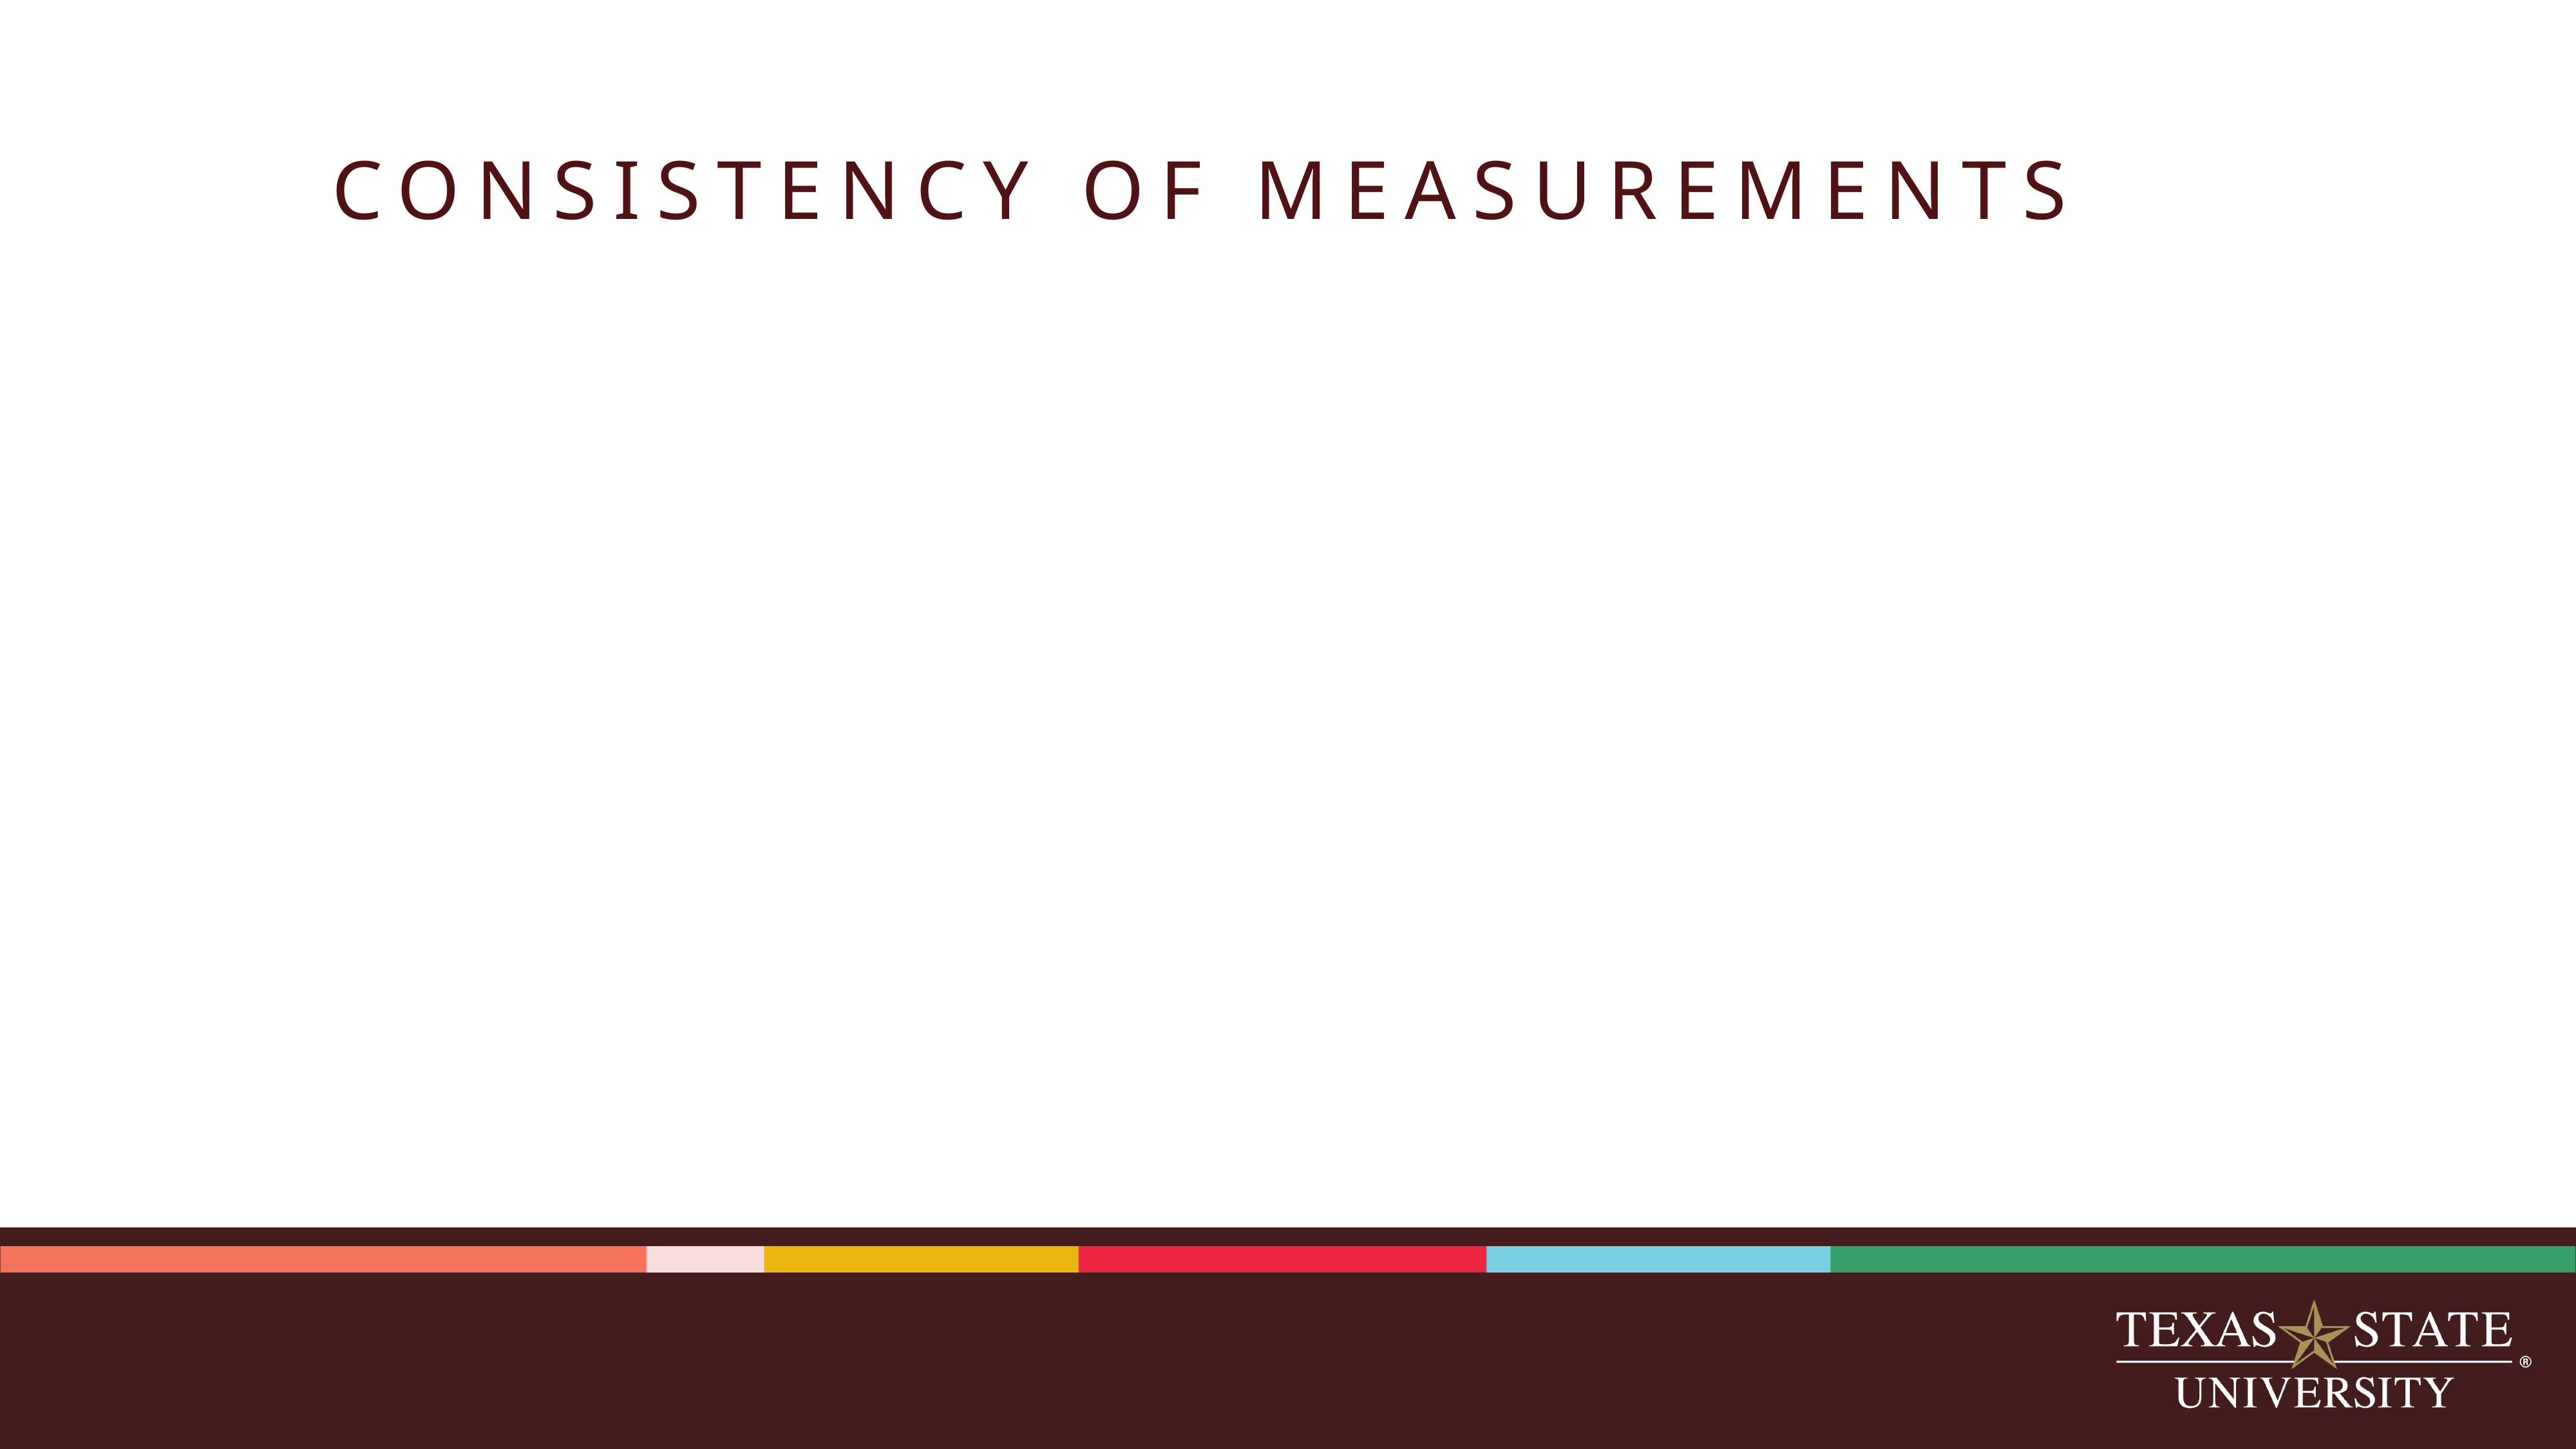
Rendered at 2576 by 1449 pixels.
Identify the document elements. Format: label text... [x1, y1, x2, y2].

title CONSISTENCY OF MEASUREMENTS [322, 144, 2254, 266]
picture [0, 1246, 2576, 1449]
